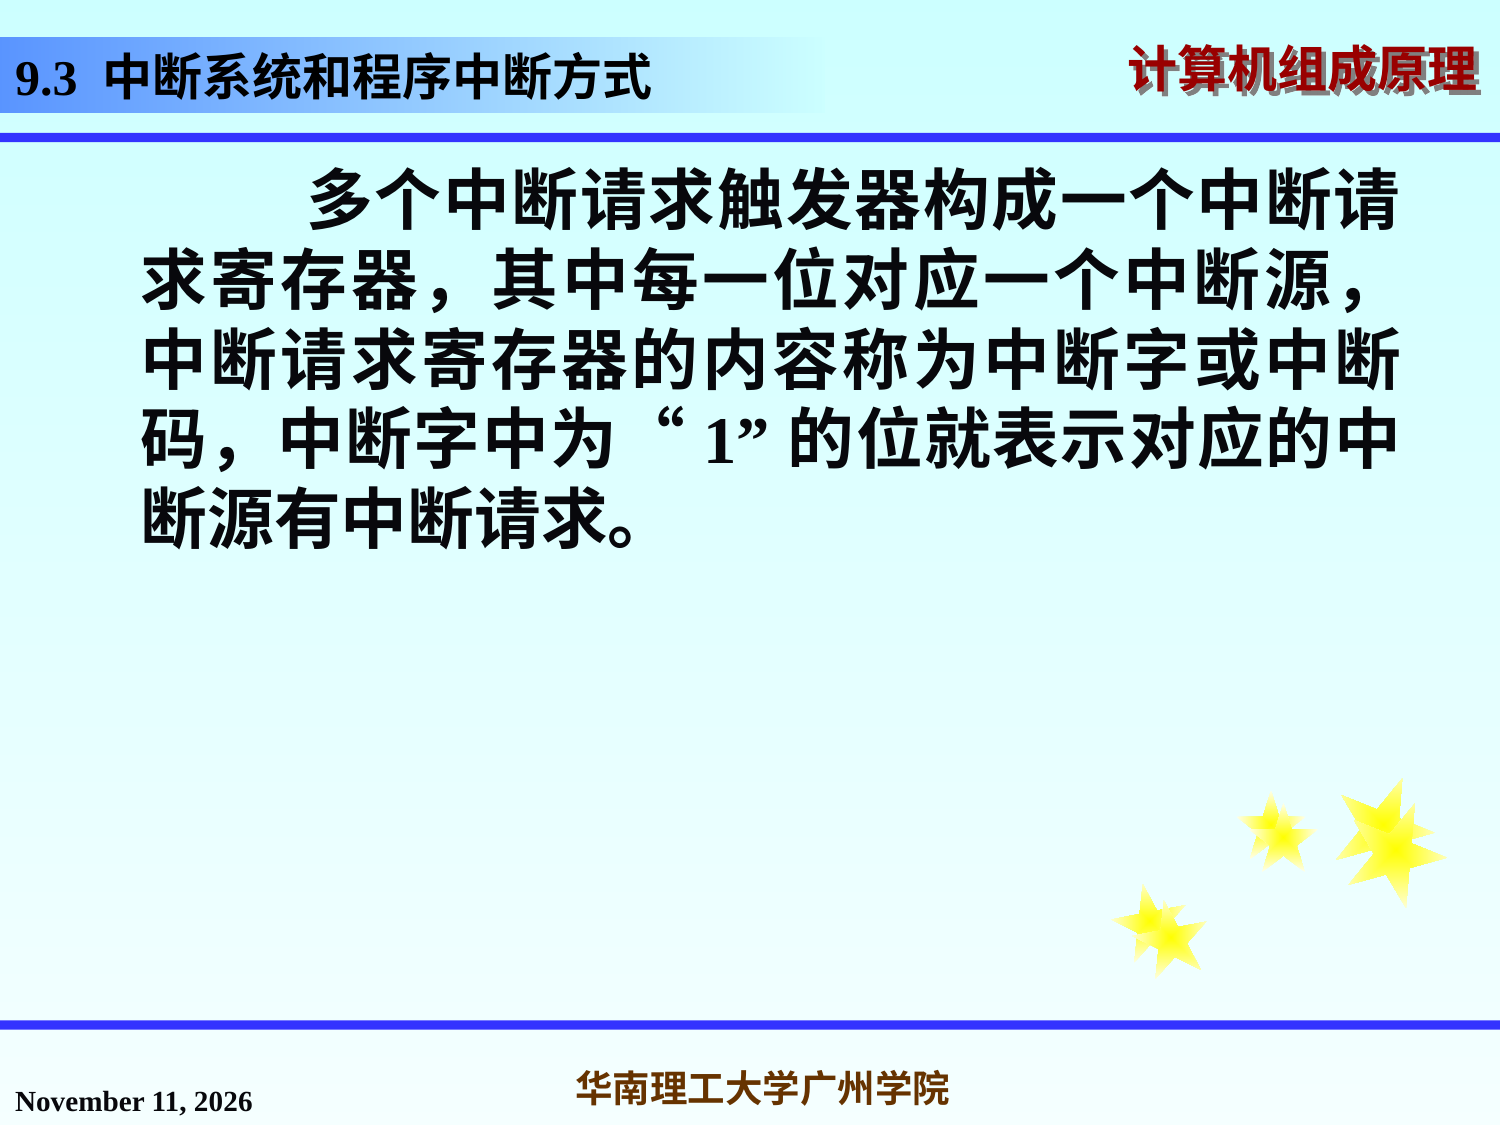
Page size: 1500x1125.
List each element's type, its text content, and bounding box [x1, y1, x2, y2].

footer 华南理工大学广州学院 [525, 1050, 1000, 1125]
title 9.3 中断系统和程序中断方式 [0, 37, 825, 113]
list 多个中断请求触发器构成一个中断请求寄存器，其中每一位对应一个中断源，中断请求寄存器的内容称为中断字或中断码，中断字中为“1”的位就表示对应的中断源有中断请求。 [69, 149, 1417, 991]
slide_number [0, 1050, 332, 1125]
